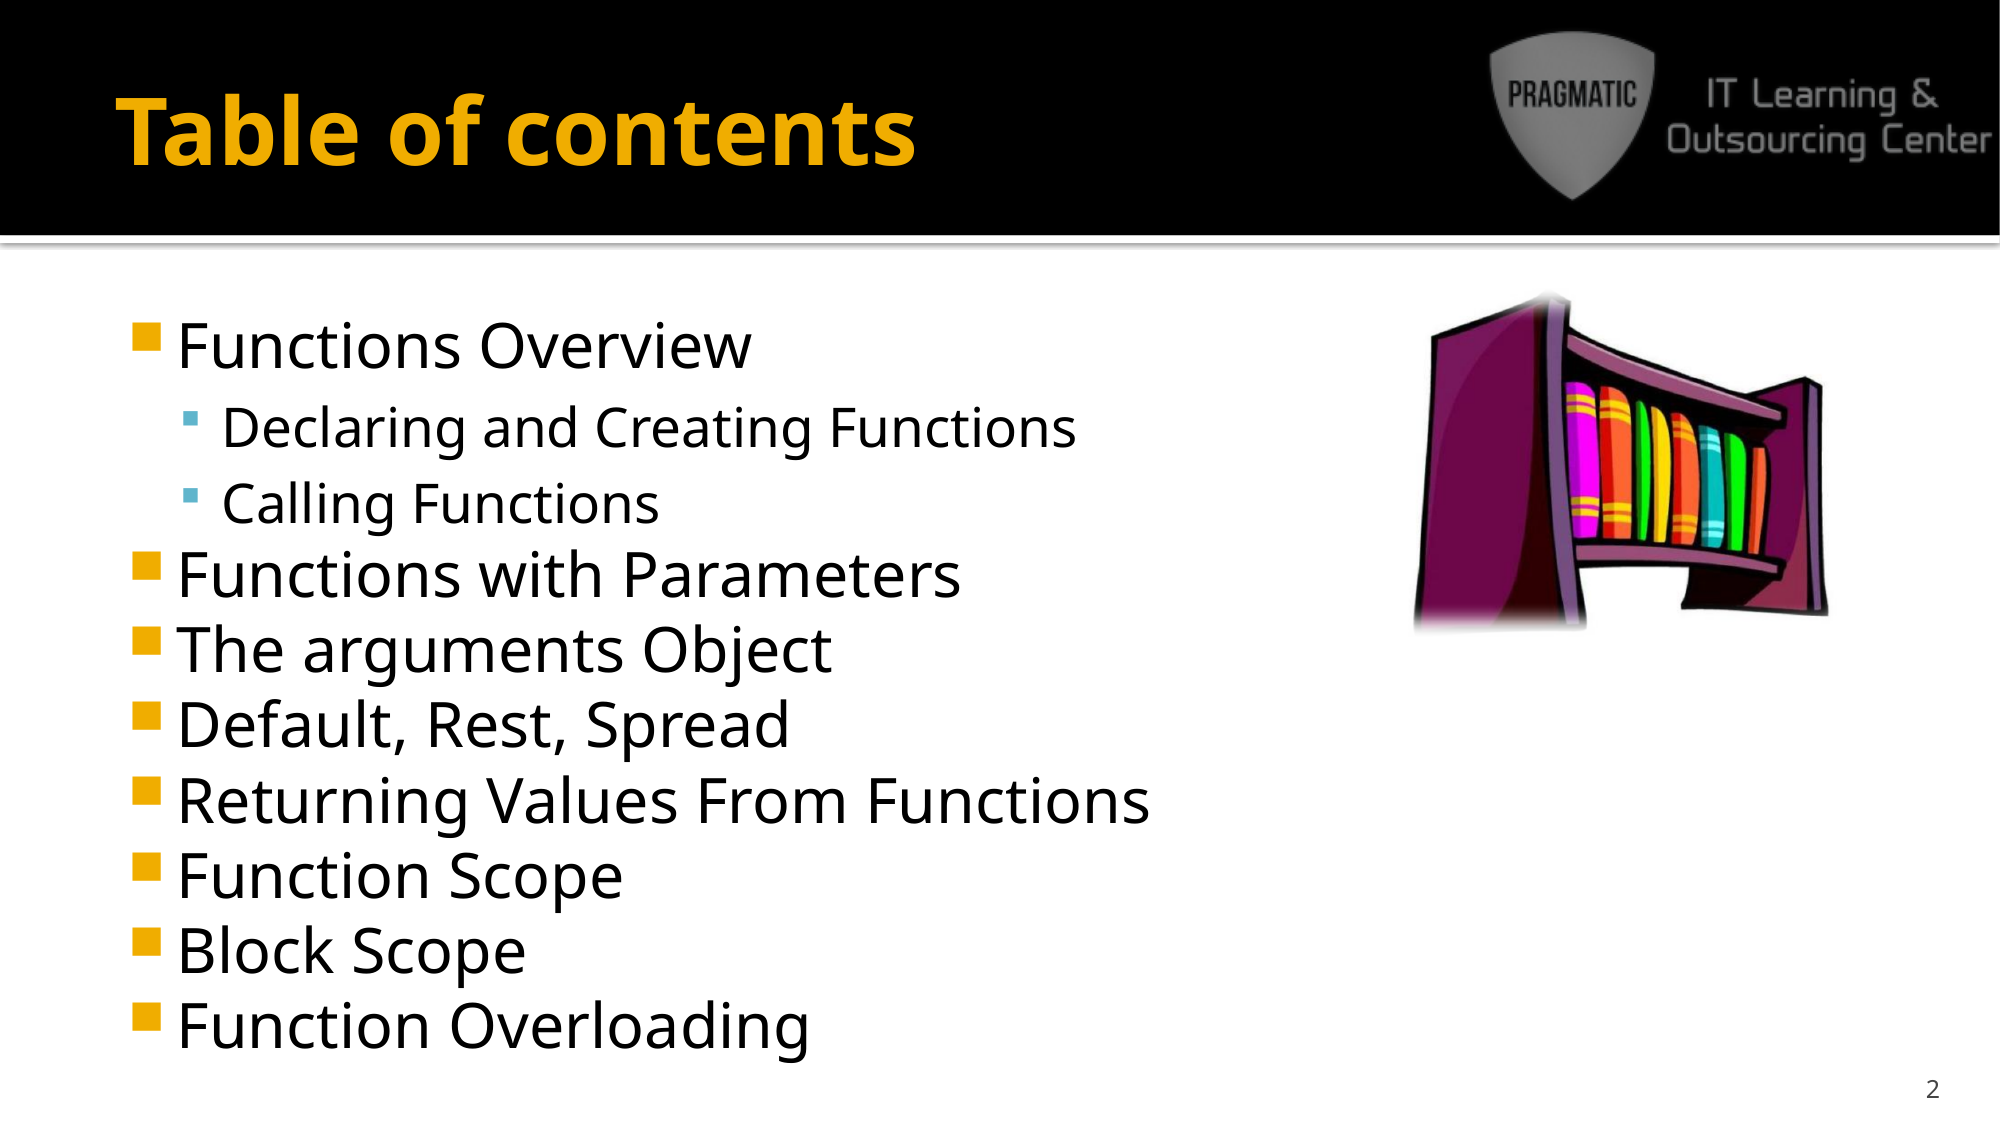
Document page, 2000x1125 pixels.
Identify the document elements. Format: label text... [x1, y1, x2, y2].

list Functions Overview Declaring and Creating Functions Calling Functions Functions with Parameters The arguments Object Default, Rest, Spread Returning Values From Functions Function Scope Block Scope Function Overloading [99, 291, 1900, 1075]
picture [1387, 287, 1854, 638]
picture [1484, 24, 2000, 207]
title Table of contents [99, 25, 1475, 231]
slide_number 2 [1794, 1062, 1955, 1108]
